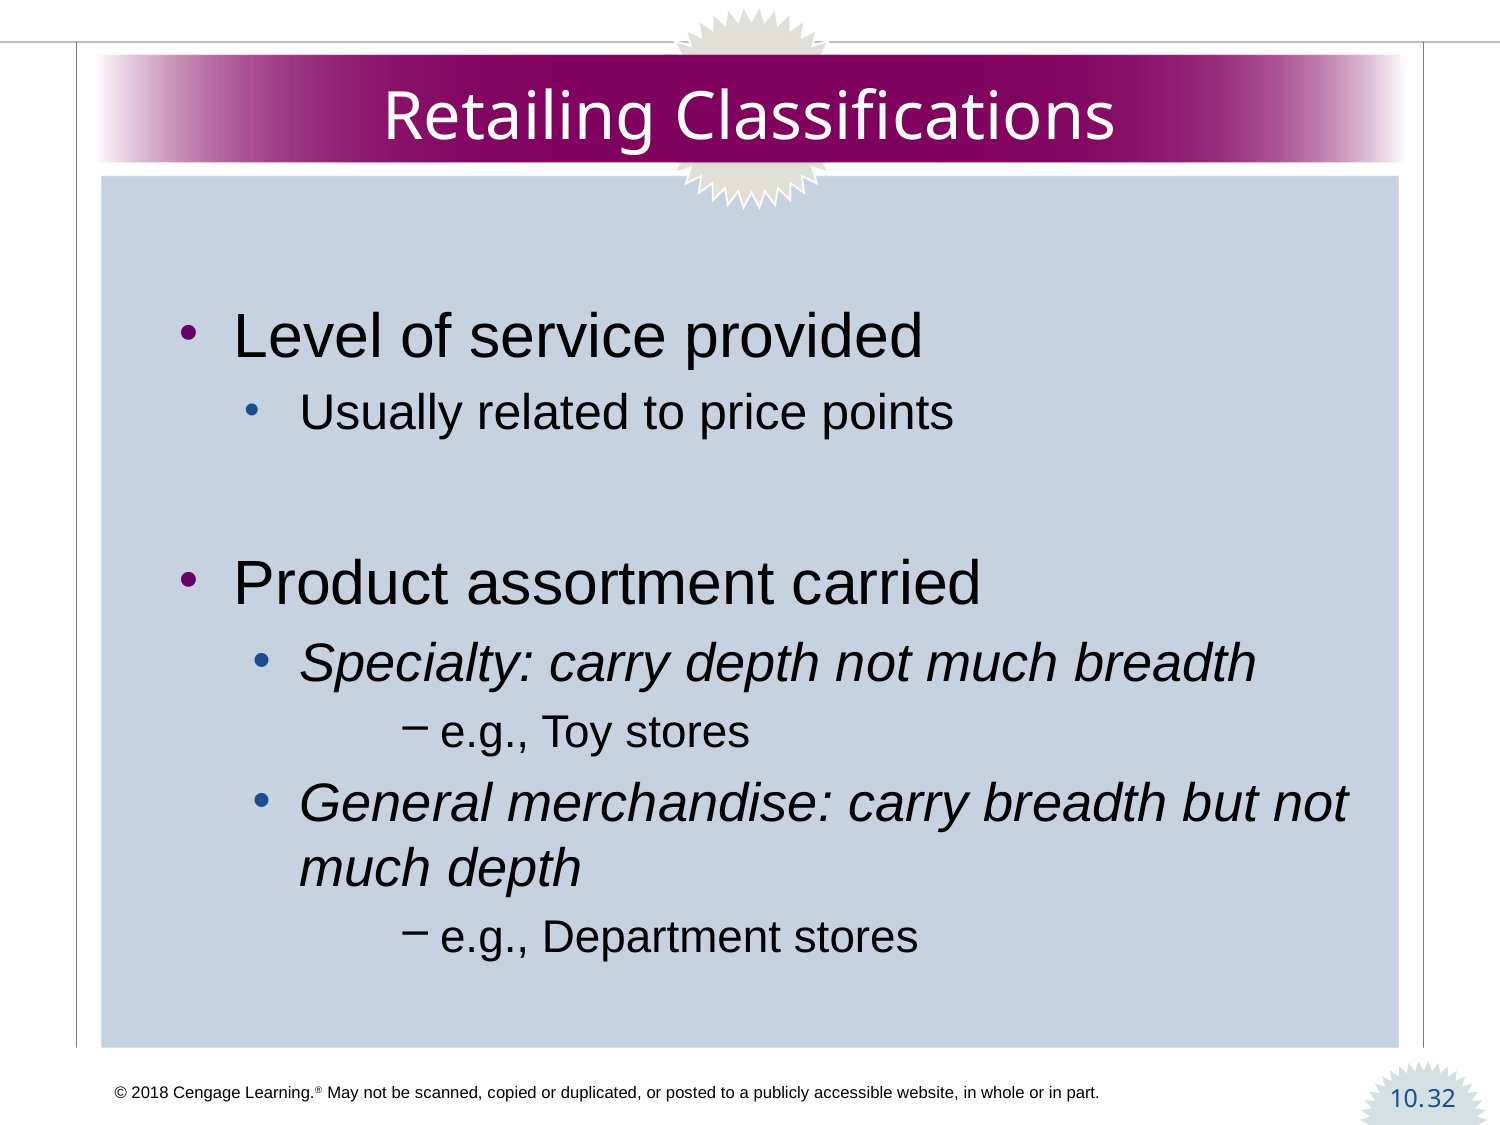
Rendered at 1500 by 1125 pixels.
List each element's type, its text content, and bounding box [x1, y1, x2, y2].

picture [0, 0, 1500, 1125]
list Level of service provided Usually related to price points Product assortment carried Specialty: carry depth not much breadth e.g., Toy stores General merchandise: carry breadth but not much depth e.g., Department stores [162, 287, 1388, 1001]
title Retailing Classifications [99, 62, 1401, 163]
